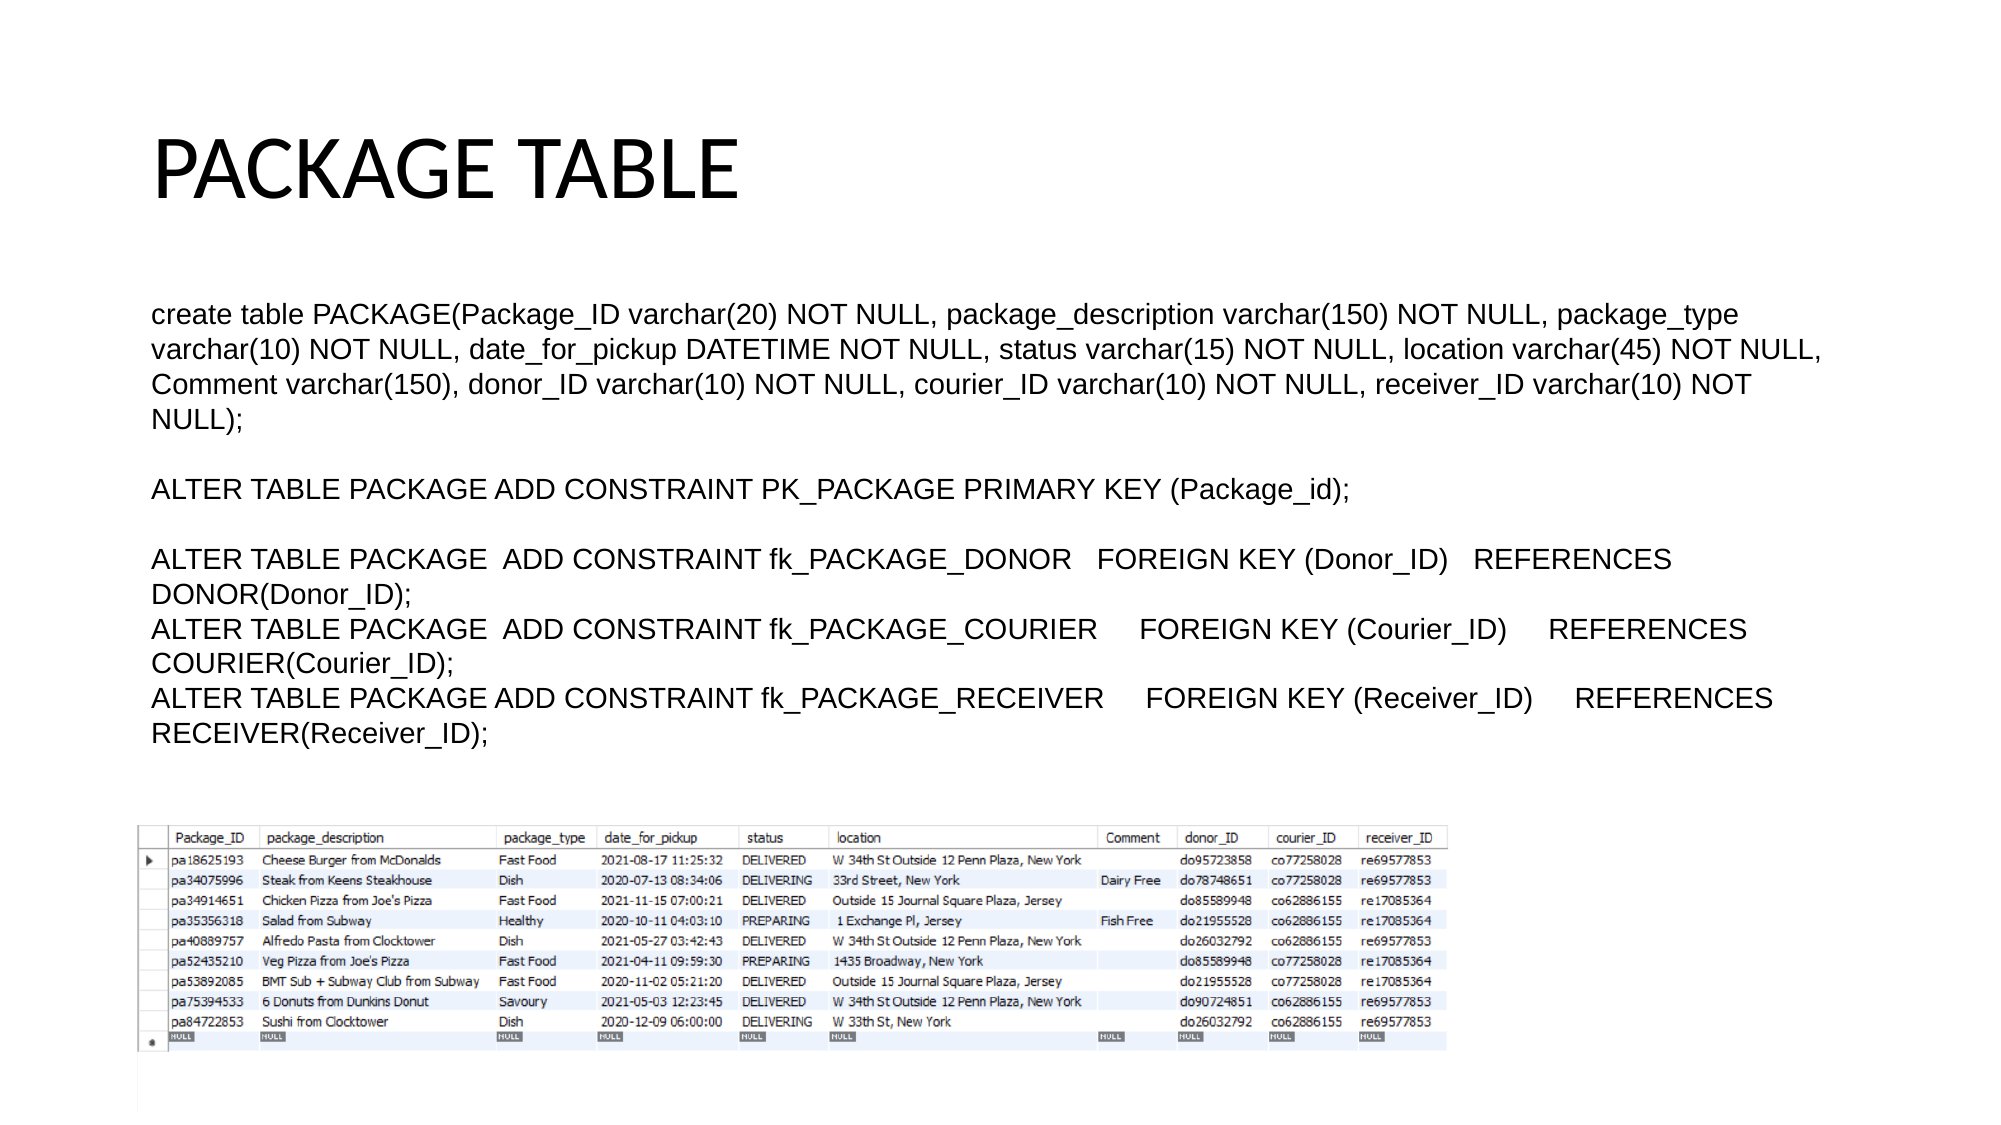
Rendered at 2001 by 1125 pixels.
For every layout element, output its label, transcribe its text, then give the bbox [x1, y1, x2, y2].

title PACKAGE TABLE [137, 59, 1863, 278]
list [137, 825, 1863, 1113]
text_box create table PACKAGE(Package_ID varchar(20) NOT NULL, package_description varchar(150) NOT NULL, package_type varchar(10) NOT NULL, date_for_pickup DATETIME NOT NULL, status varchar(15) NOT NULL, location varchar(45) NOT NULL, Comment varchar(150), donor_ID varchar(10) NOT NULL, courier_ID varchar(10) NOT NULL, receiver_ID varchar(10) NOT NULL); ALTER TABLE PACKAGE ADD CONSTRAINT PK_PACKAGE PRIMARY KEY (Package_id); ALTER TABLE PACKAGE ADD CONSTRAINT fk_PACKAGE_DONOR FOREIGN KEY (Donor_ID) REFERENCES DONOR(Donor_ID); ALTER TABLE PACKAGE ADD CONSTRAINT fk_PACKAGE_COURIER FOREIGN KEY (Courier_ID) REFERENCES COURIER(Courier_ID); ALTER TABLE PACKAGE ADD CONSTRAINT fk_PACKAGE_RECEIVER FOREIGN KEY (Receiver_ID) REFERENCES RECEIVER(Receiver_ID); [136, 280, 1862, 826]
